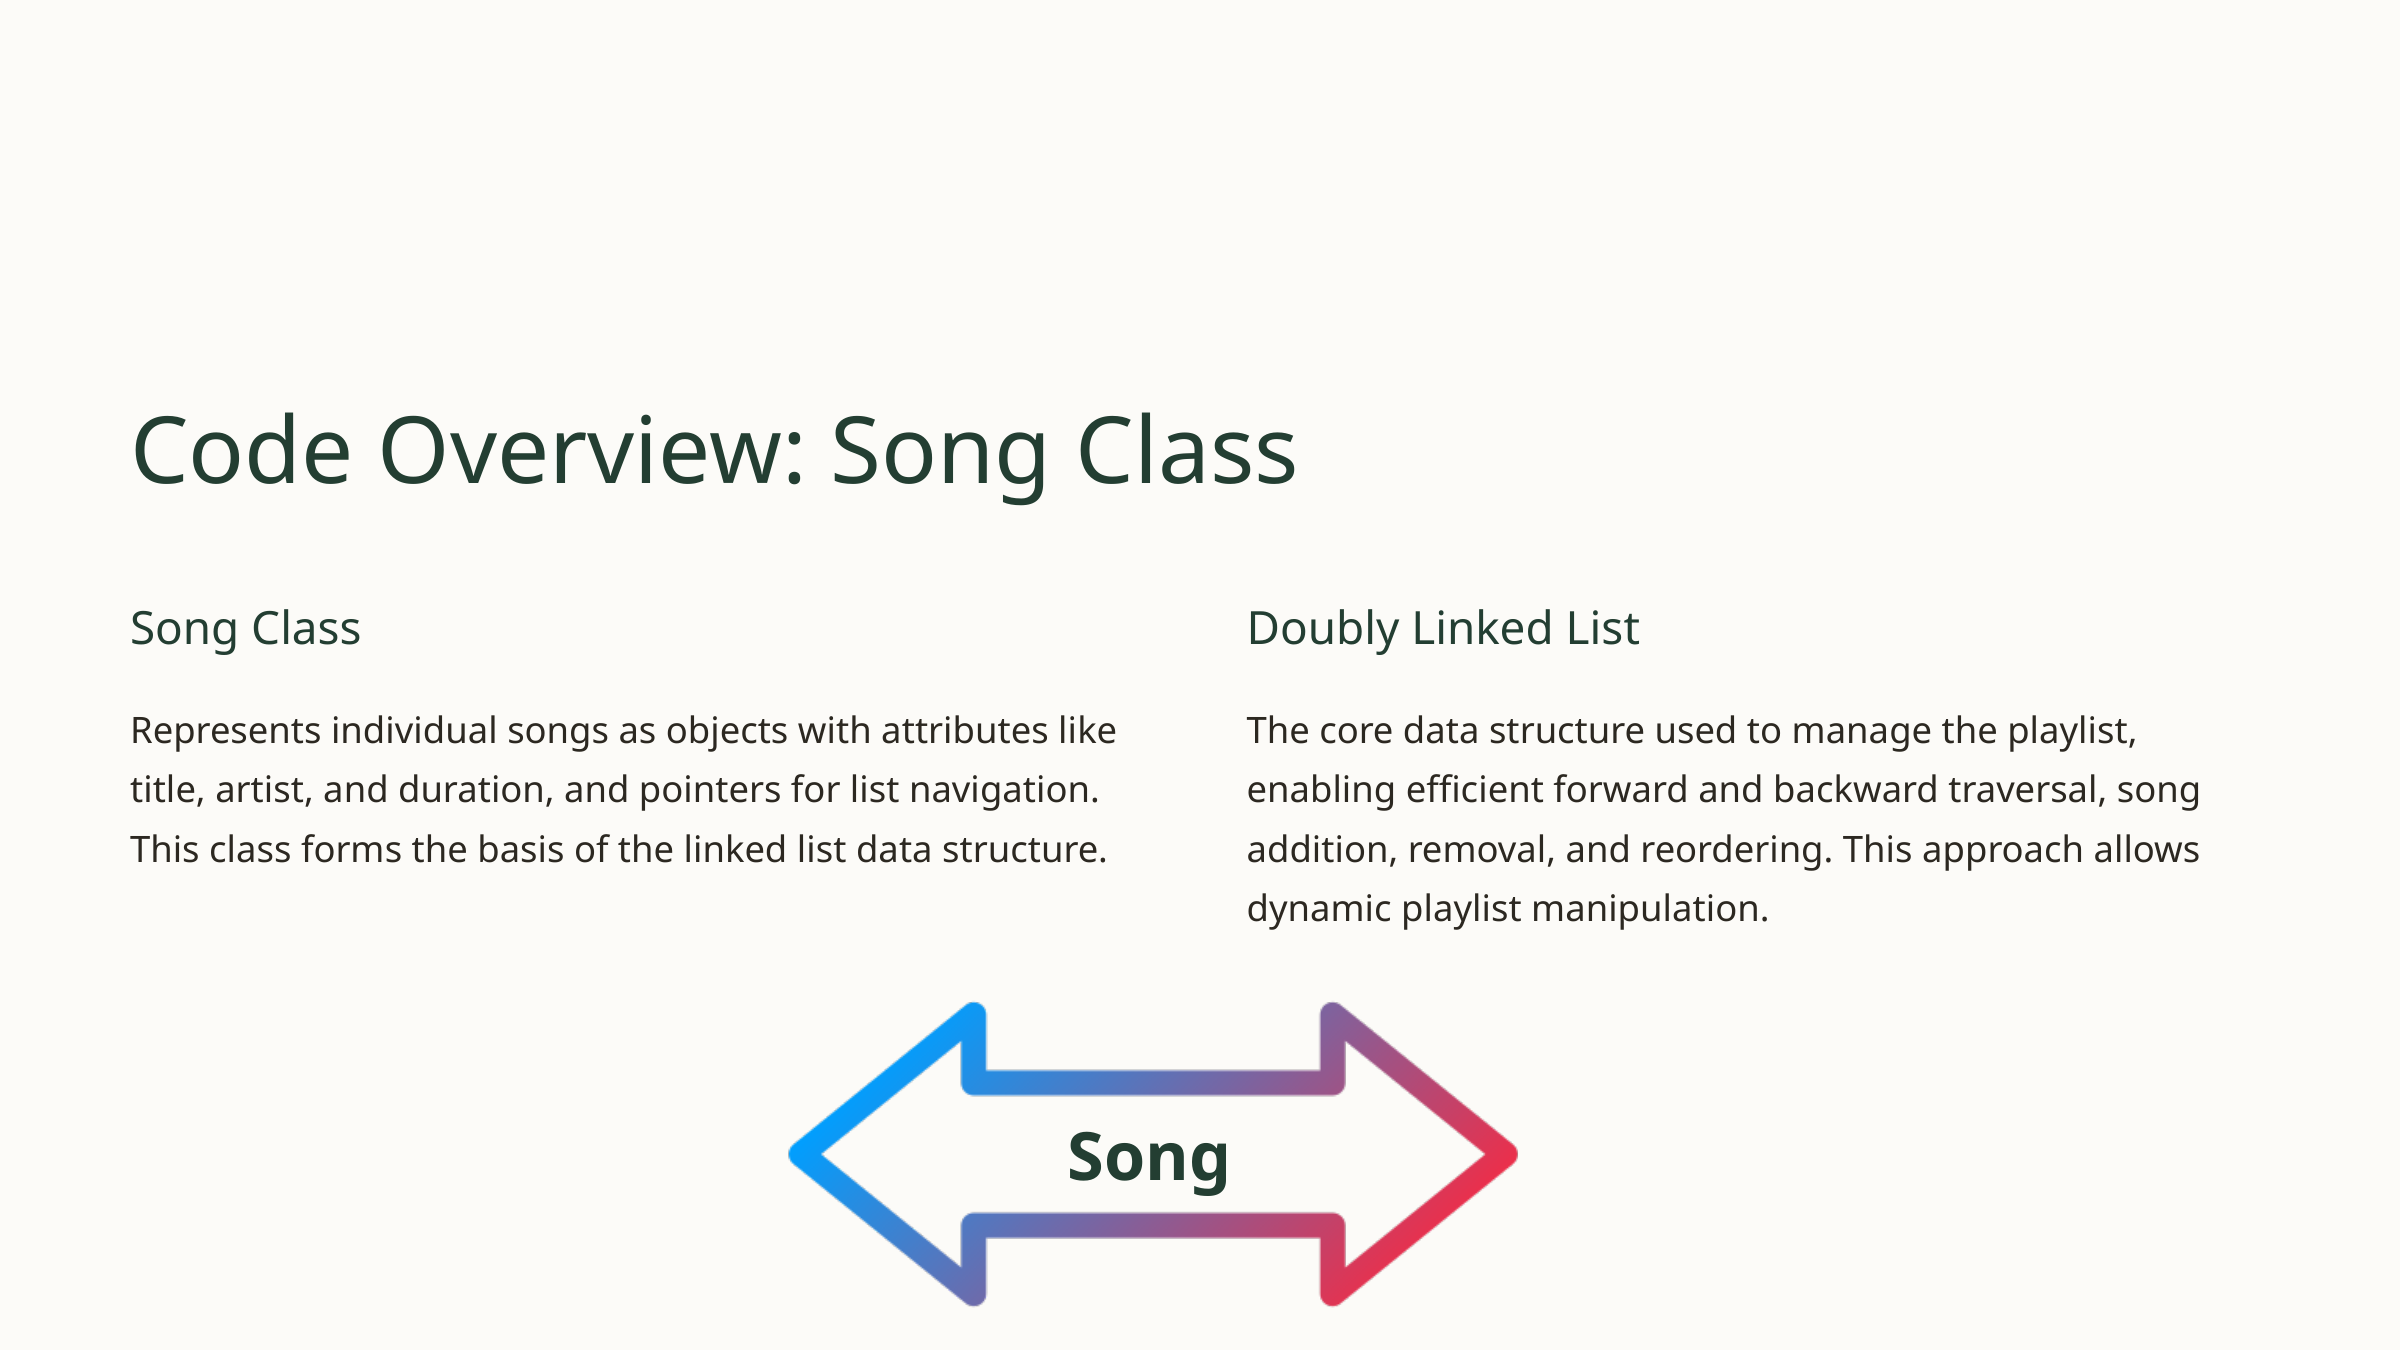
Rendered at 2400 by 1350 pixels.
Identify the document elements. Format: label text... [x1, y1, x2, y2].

text_box The core data structure used to manage the playlist, enabling efficient forward and backward traversal, song addition, removal, and reordering. This approach allows dynamic playlist manipulation. [1246, 691, 2271, 930]
picture [753, 754, 2400, 1350]
text_box Code Overview: Song Class [130, 386, 1246, 504]
text_box Doubly Linked List [1246, 596, 1712, 655]
text_box Song Class [130, 596, 596, 655]
text_box Represents individual songs as objects with attributes like title, artist, and duration, and pointers for list navigation. This class forms the basis of the linked list data structure. [130, 691, 1155, 870]
